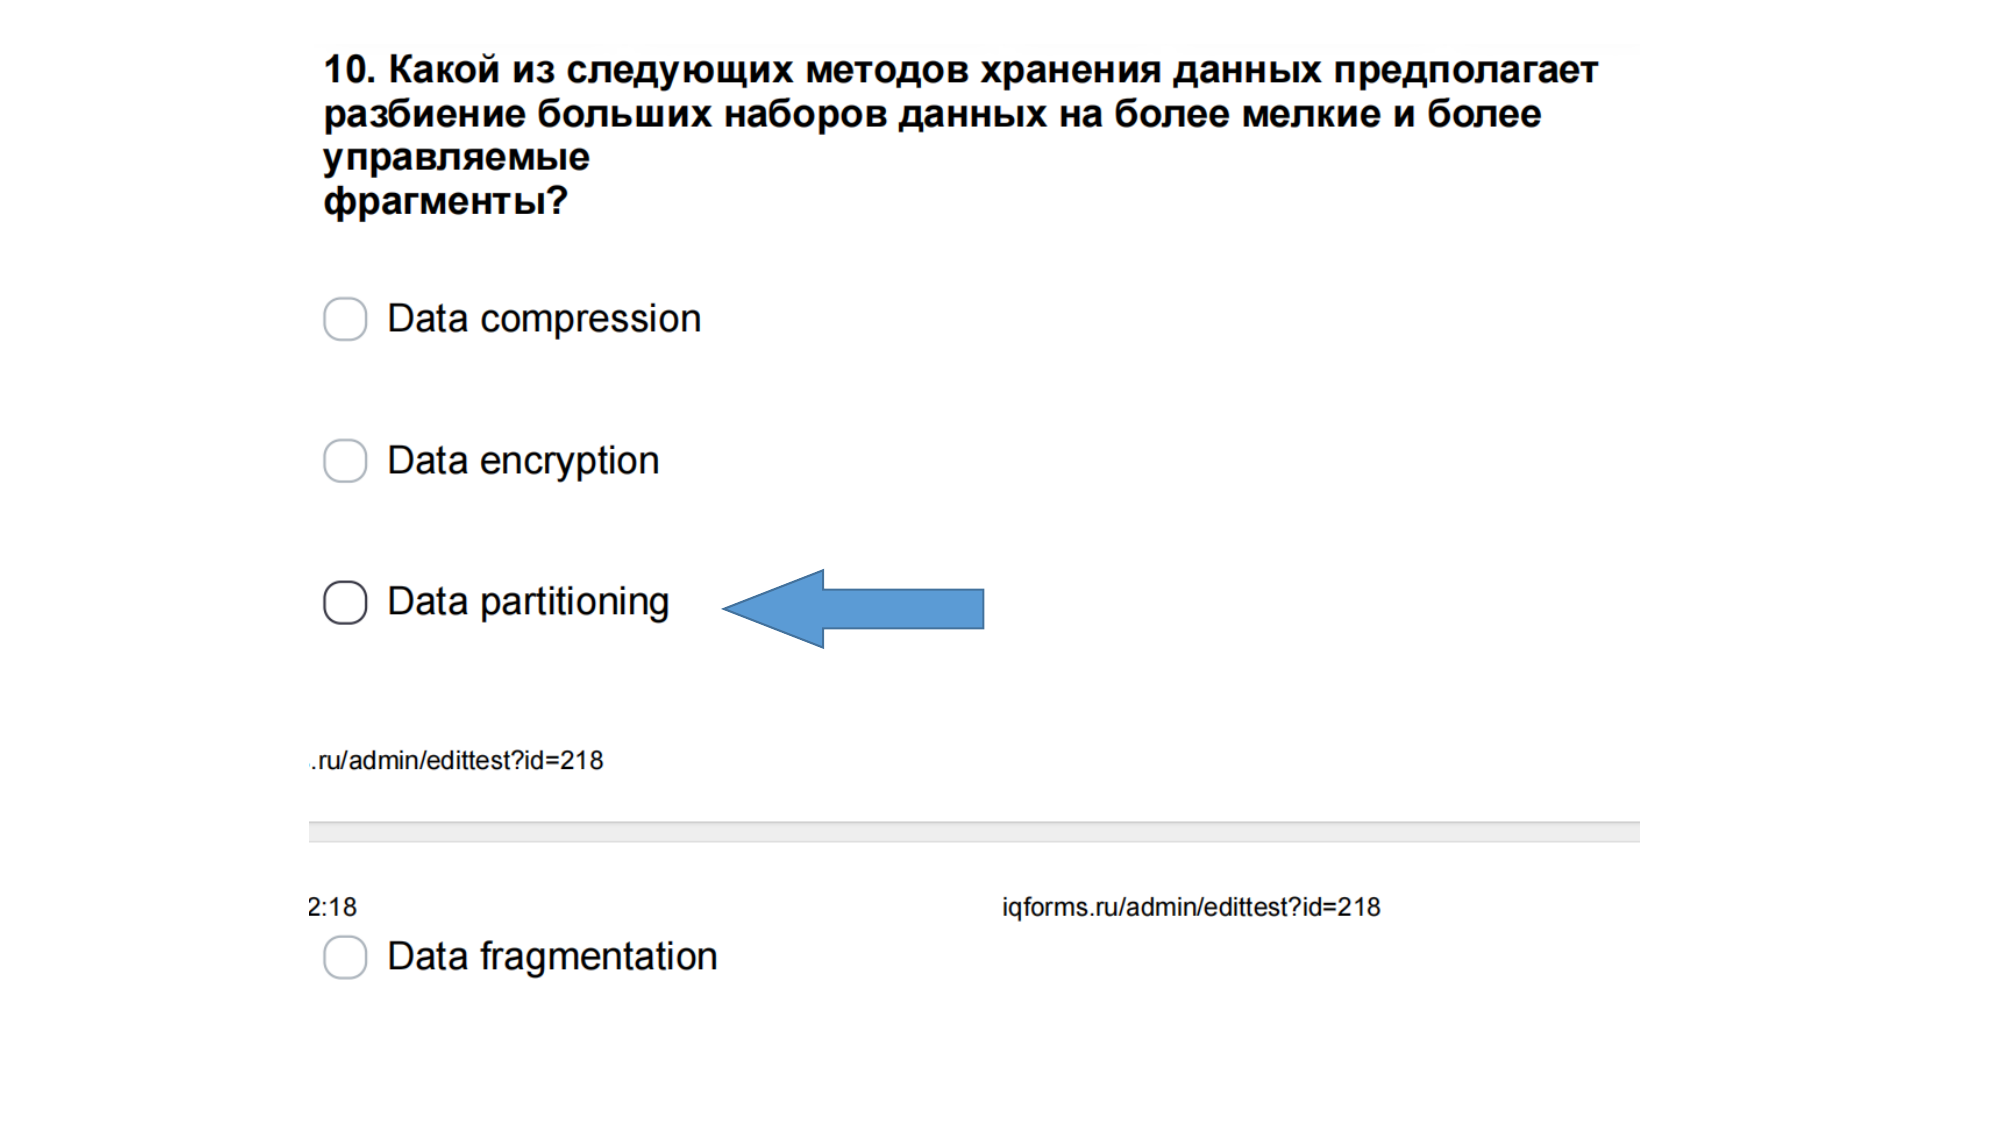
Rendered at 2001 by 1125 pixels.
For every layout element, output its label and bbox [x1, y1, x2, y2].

picture [309, 44, 1640, 1002]
